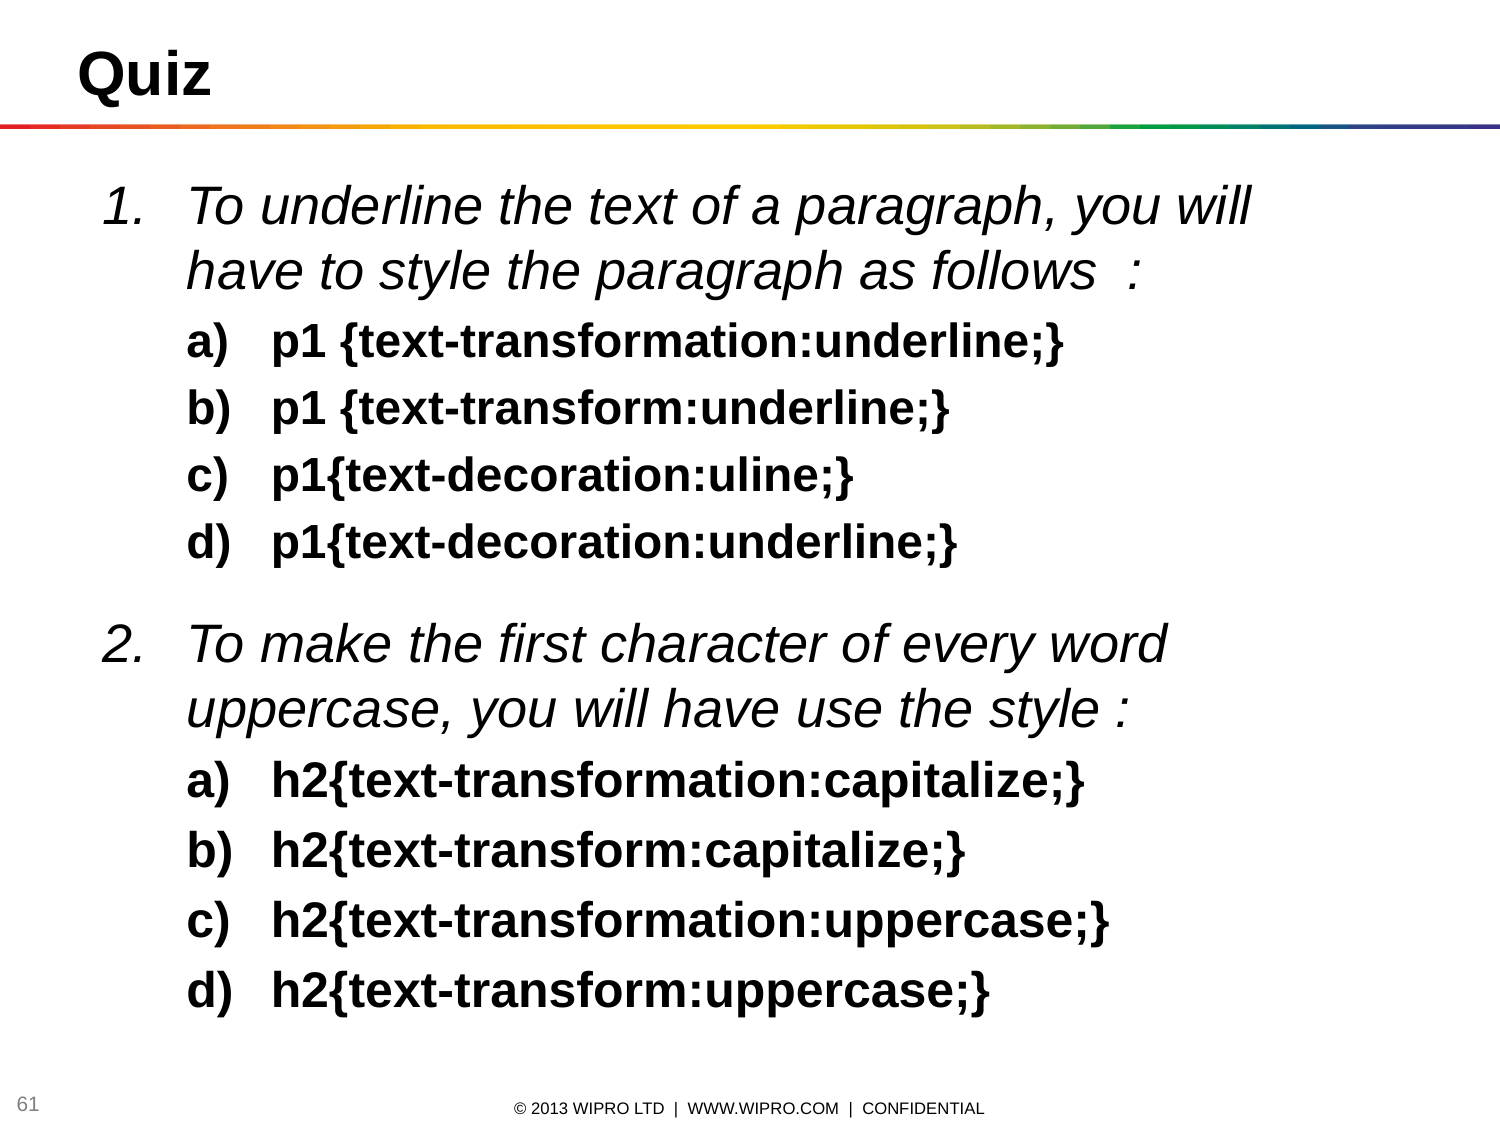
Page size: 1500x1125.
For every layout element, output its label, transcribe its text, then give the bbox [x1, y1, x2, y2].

list To underline the text of a paragraph, you will have to style the paragraph as follows : p1 {text-transformation:underline;} p1 {text-transform:underline;} p1{text-decoration:uline;} p1{text-decoration:underline;} To make the first character of every word uppercase, you will have use the style : h2{text-transformation:capitalize;} h2{text-transform:capitalize;} h2{text-transformation:uppercase;} h2{text-transform:uppercase;} [87, 162, 1400, 1050]
title Quiz [62, 24, 1413, 116]
